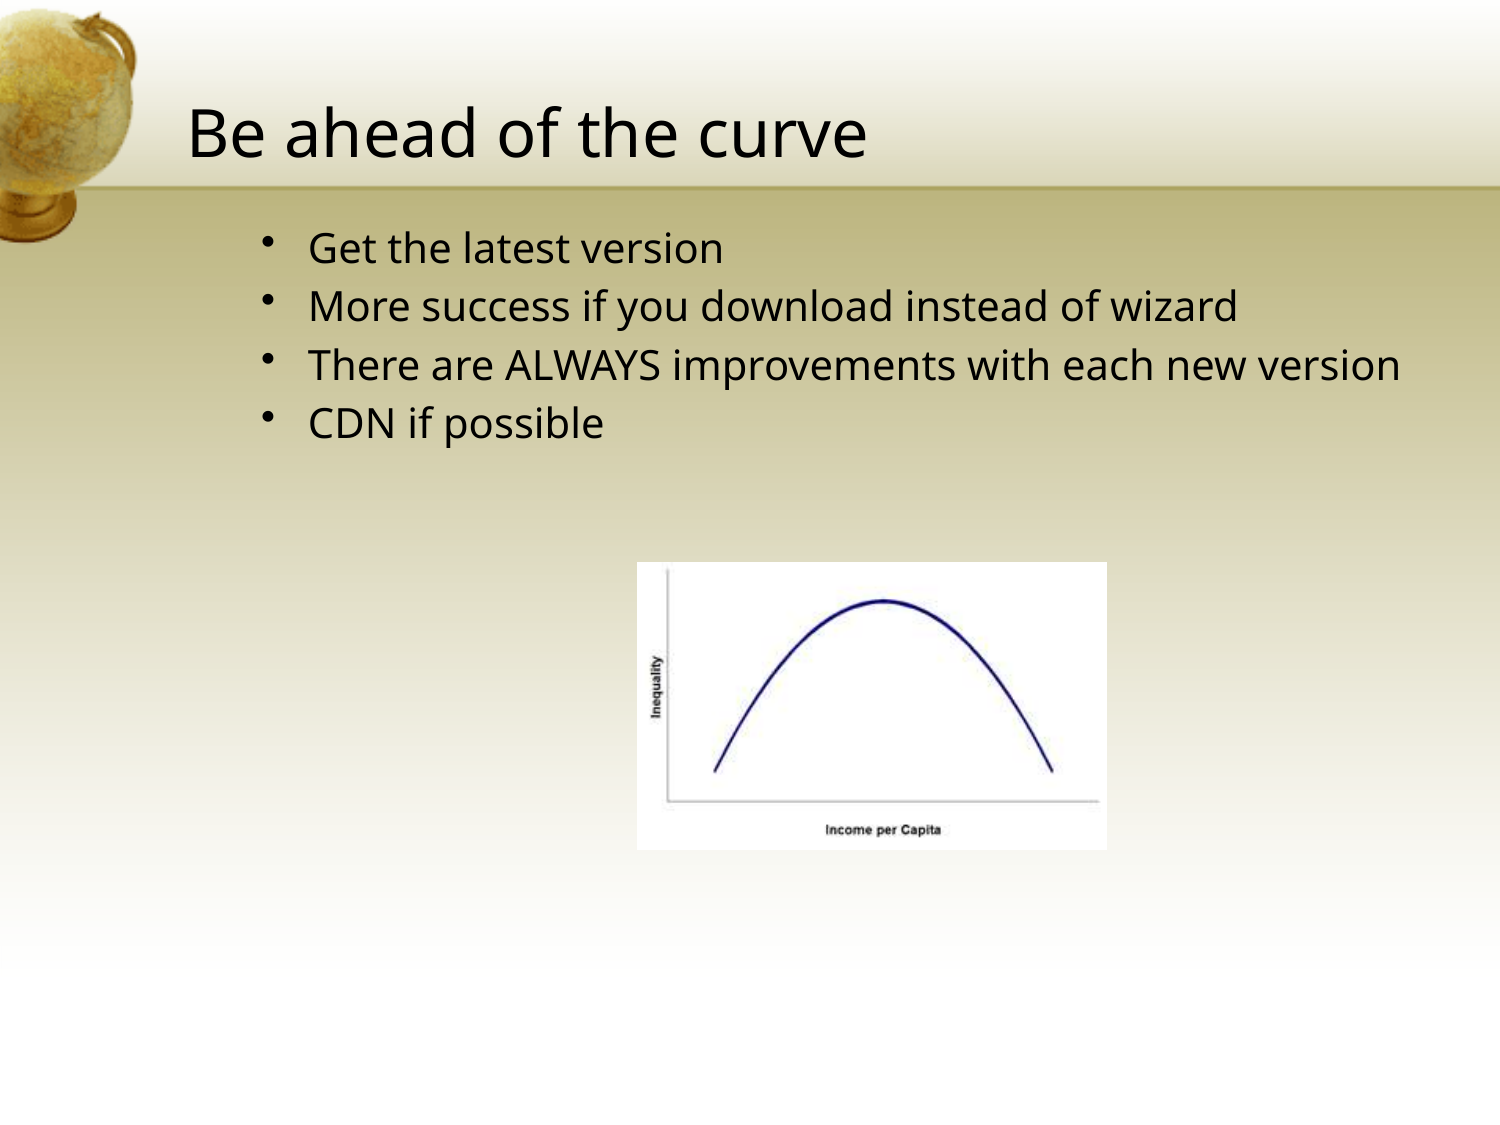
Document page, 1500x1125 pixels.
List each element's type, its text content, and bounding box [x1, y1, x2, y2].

title Be ahead of the curve [171, 36, 1436, 179]
picture [0, 0, 1500, 1125]
list Get the latest version More success if you download instead of wizard There are ALWAYS improvements with each new version CDN if possible [171, 214, 1436, 1018]
